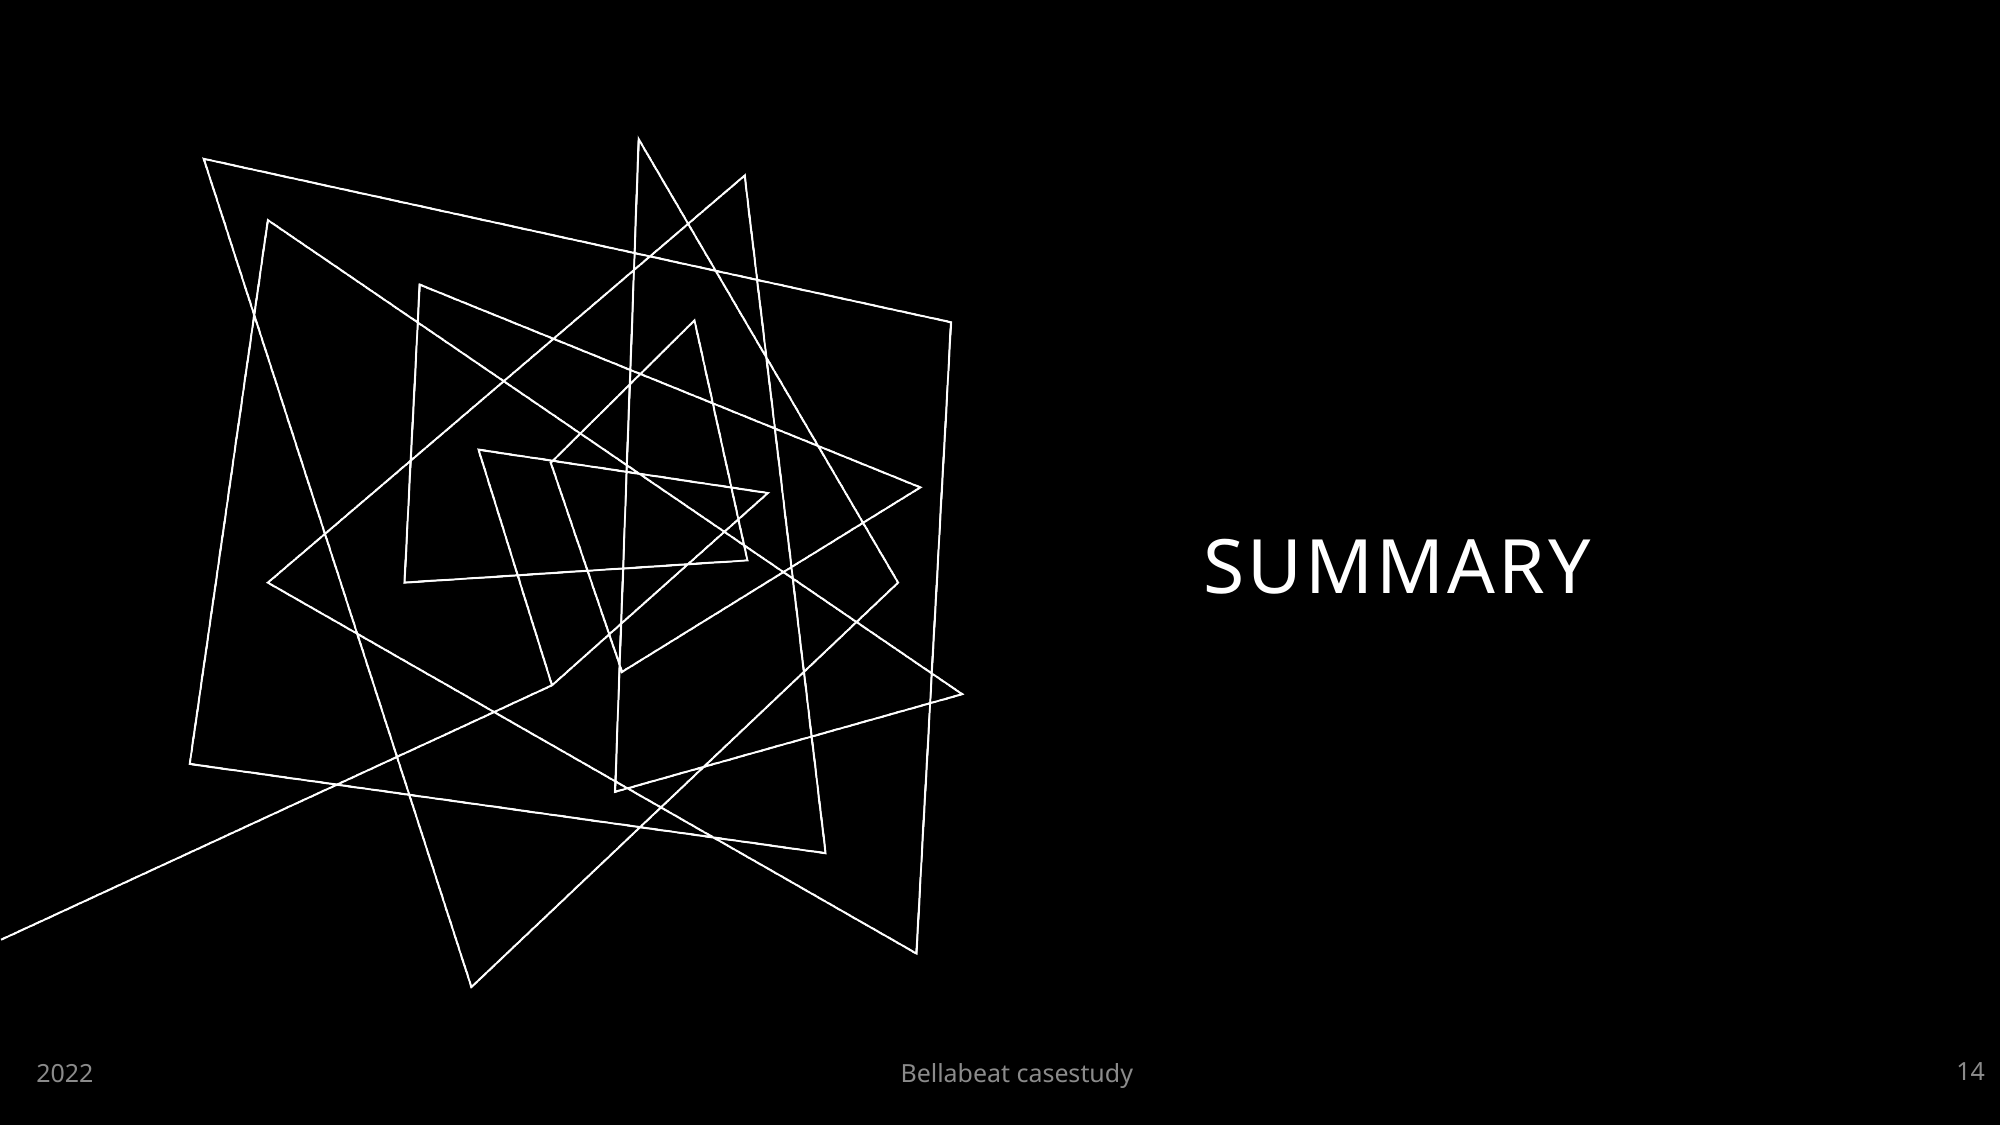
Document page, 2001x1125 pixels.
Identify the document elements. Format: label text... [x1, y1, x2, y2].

slide_number 2022 [21, 1042, 472, 1103]
slide_number 14 [1550, 1042, 2000, 1103]
title summary [1188, 508, 1874, 617]
footer Bellabeat casestudy [679, 1042, 1355, 1103]
picture [0, 135, 965, 989]
